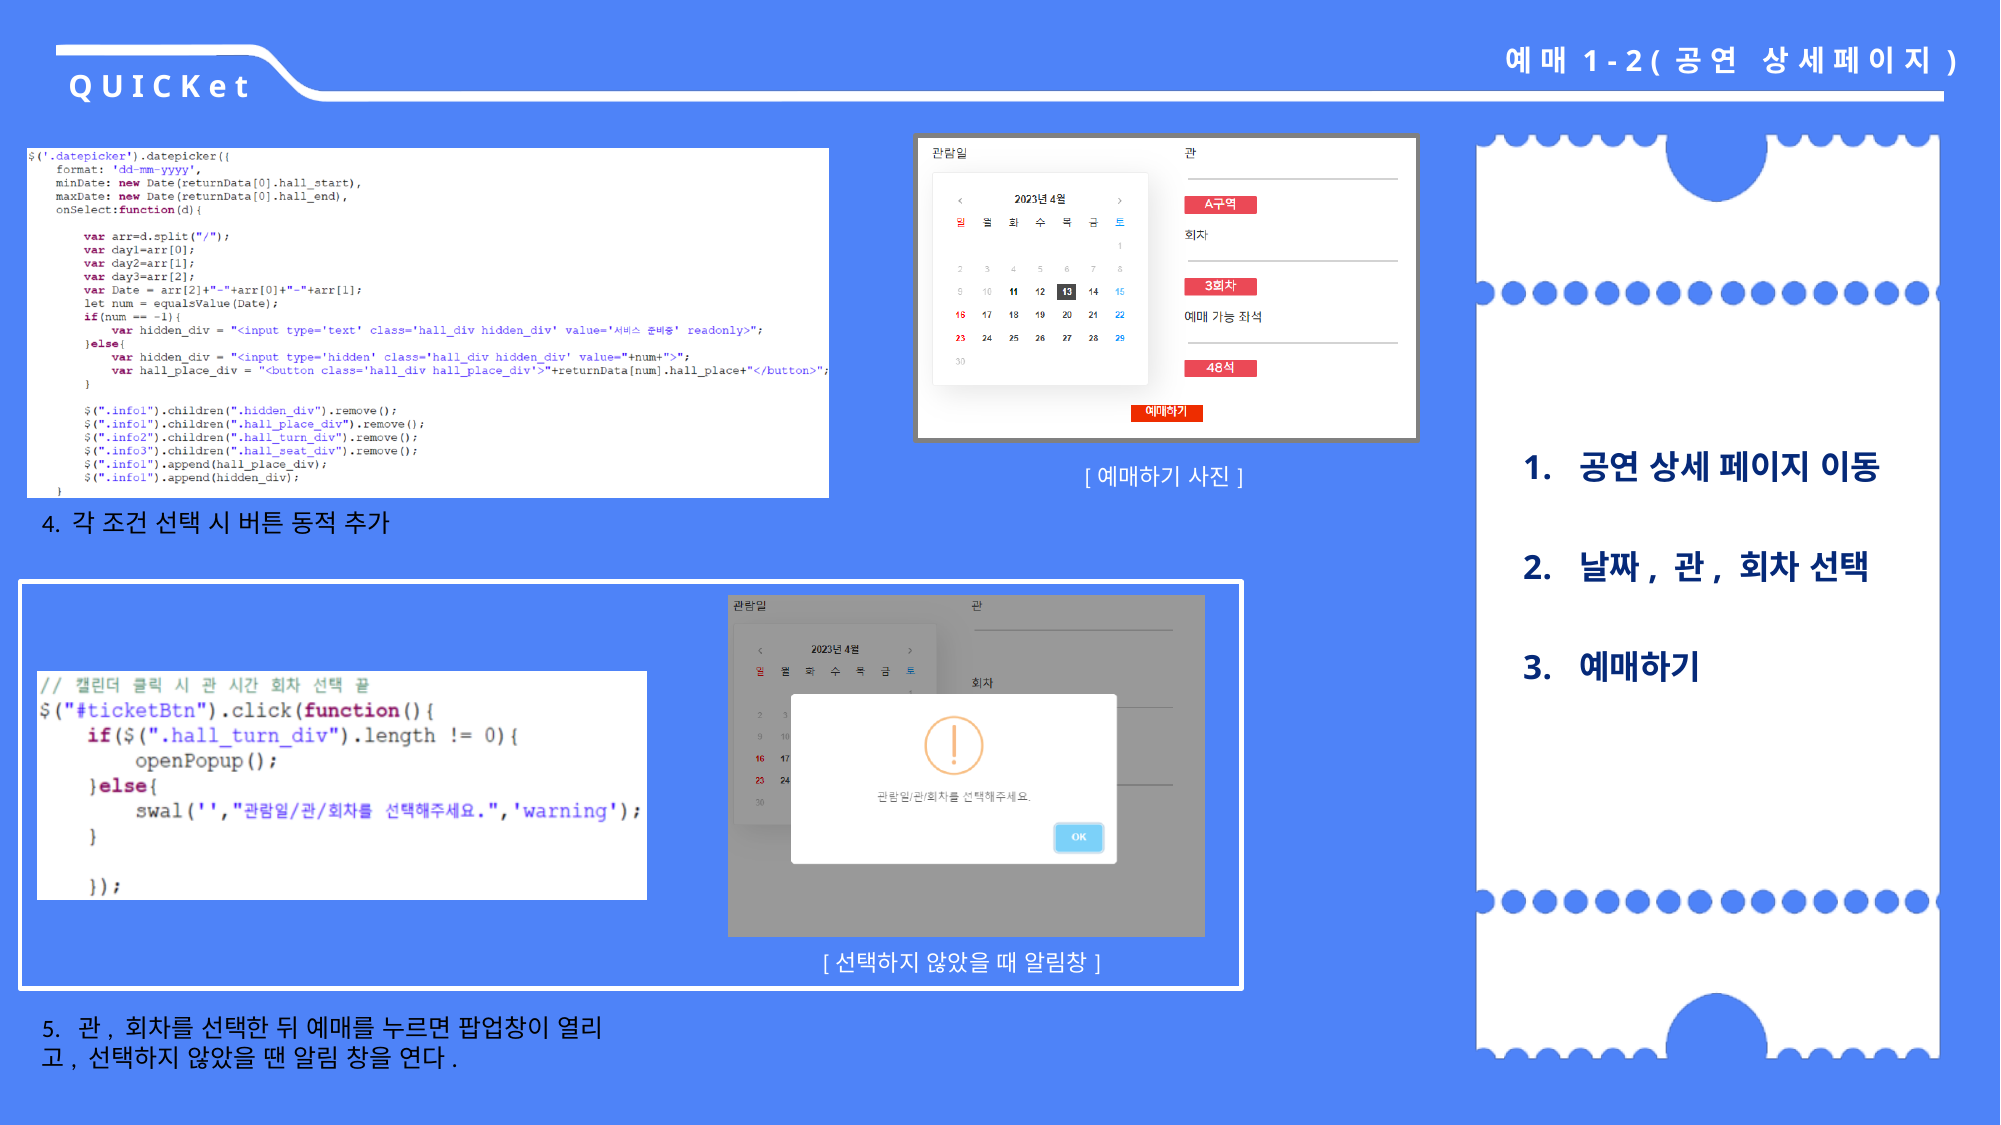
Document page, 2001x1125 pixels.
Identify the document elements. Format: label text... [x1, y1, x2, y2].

text_box [선택하지 않았을 때 알림창] [808, 945, 1126, 984]
picture [37, 671, 647, 900]
picture [917, 128, 2000, 1063]
text_box [예매하기 사진] [1069, 455, 1227, 498]
picture [26, 148, 829, 499]
text_box 4. 각 조건 선택 시 버튼 동적 추가 [27, 504, 831, 545]
text_box 5. 관, 회차를 선택한 뒤 예매를 누르면 팝업창이 열리고, 선택하지 않았을 땐 알림 창을 연다. [27, 1005, 652, 1080]
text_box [56, 43, 1944, 110]
text_box [20, 581, 1227, 989]
text_box 예매1-2(공연 상세페이지) [1276, 37, 1967, 83]
picture [728, 595, 1205, 937]
